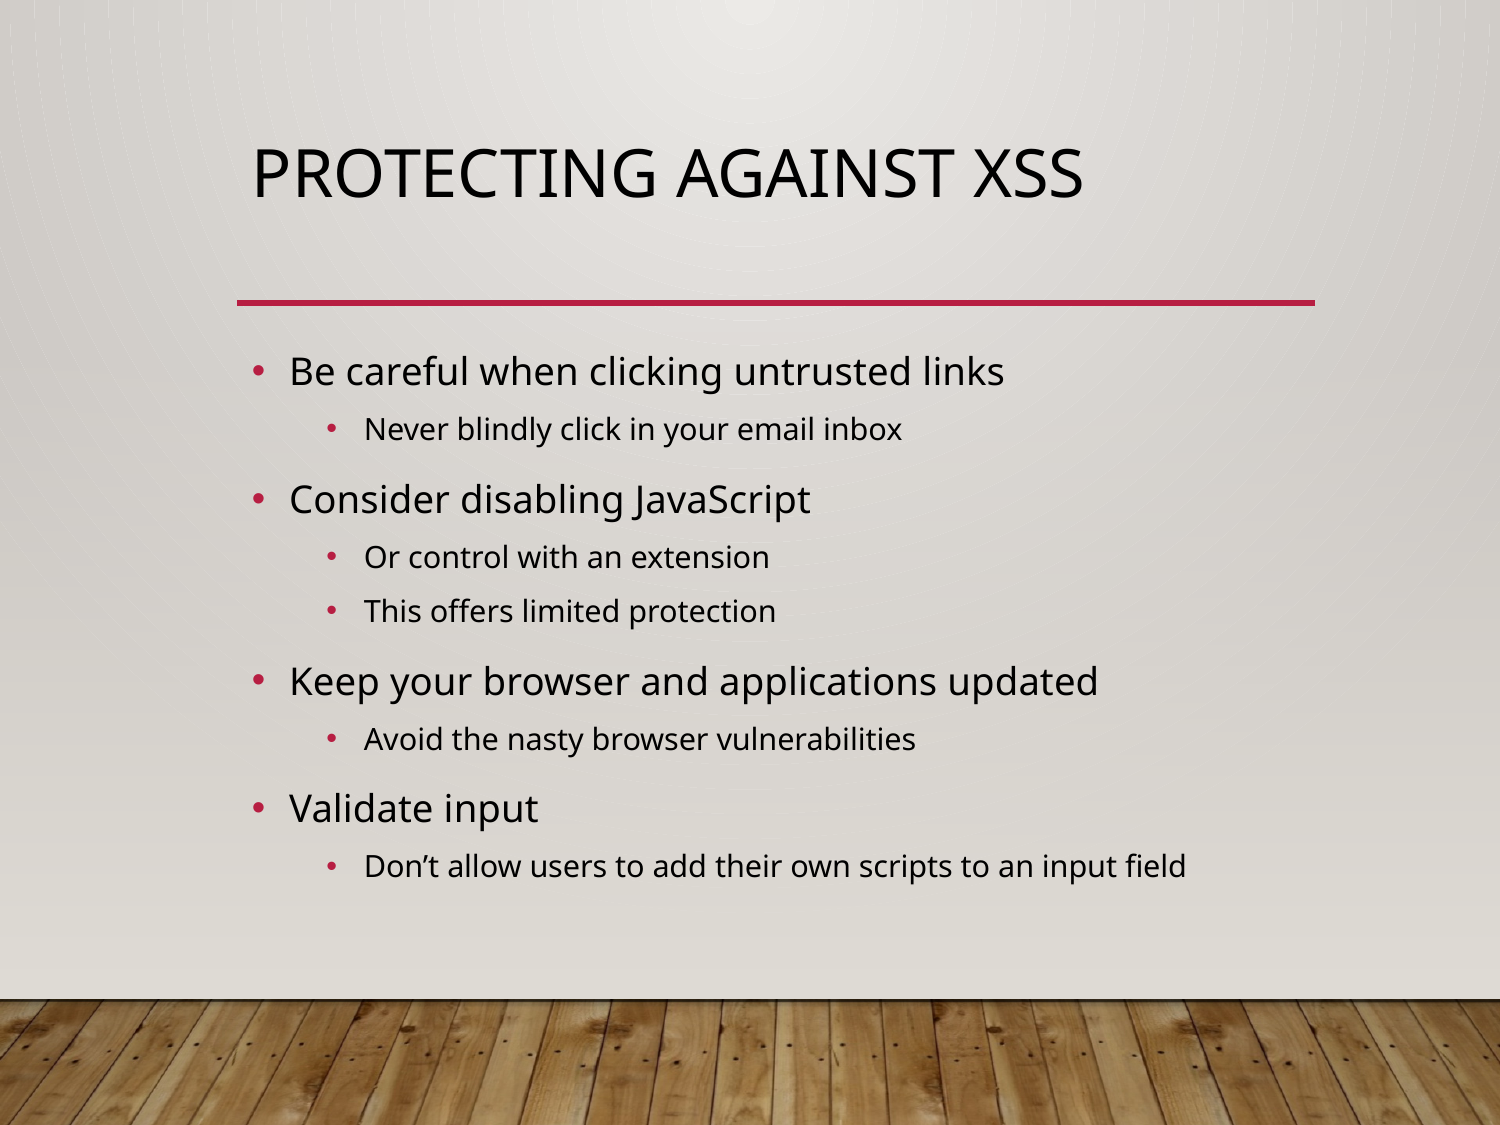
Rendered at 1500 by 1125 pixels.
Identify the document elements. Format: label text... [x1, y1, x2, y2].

picture [0, 999, 1500, 1125]
title Protecting against XSS [236, 131, 1315, 305]
list Be careful when clicking untrusted links Never blindly click in your email inbox Consider disabling JavaScript Or control with an extension This offers limited protection Keep your browser and applications updated Avoid the nasty browser vulnerabilities Validate input Don’t allow users to add their own scripts to an input field [236, 330, 1315, 897]
